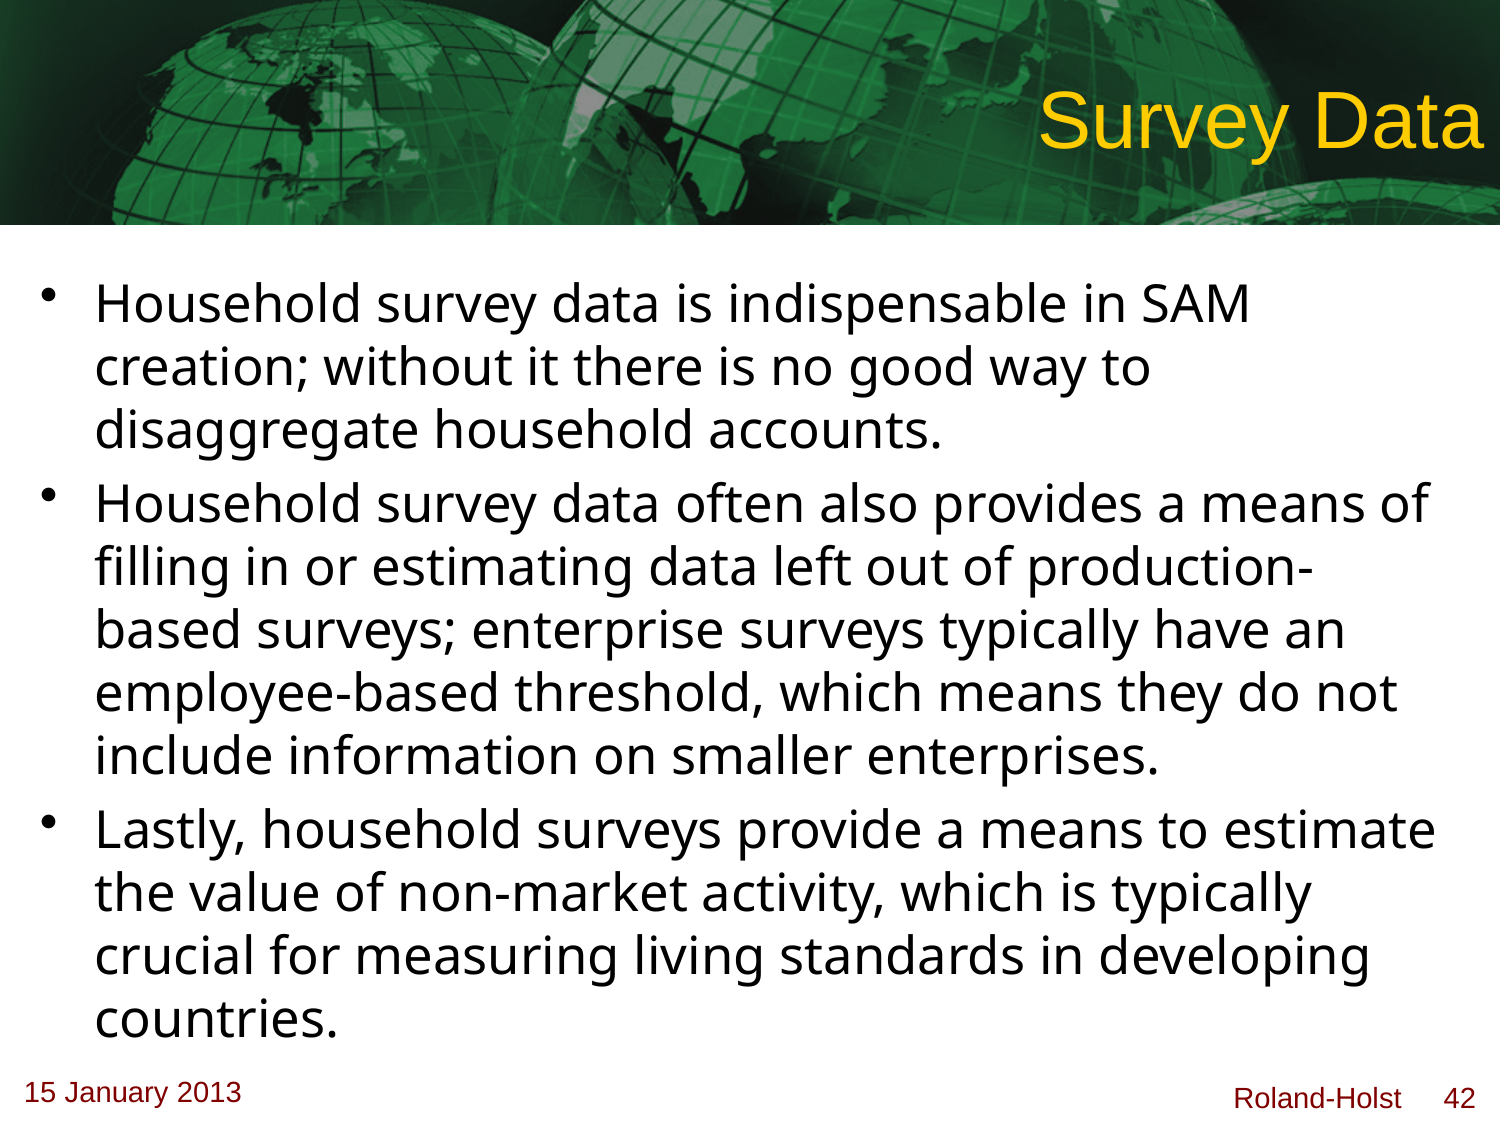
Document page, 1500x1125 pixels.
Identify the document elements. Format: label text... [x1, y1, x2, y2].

title Survey Data [382, 22, 1500, 211]
list Household survey data is indispensable in SAM creation; without it there is no good way to disaggregate household accounts. Household survey data often also provides a means of filling in or estimating data left out of production-based surveys; enterprise surveys typically have an employee-based threshold, which means they do not include information on smaller enterprises. Lastly, household surveys provide a means to estimate the value of non-market activity, which is typically crucial for measuring living standards in developing countries. [24, 262, 1476, 1063]
picture [0, 0, 1500, 225]
